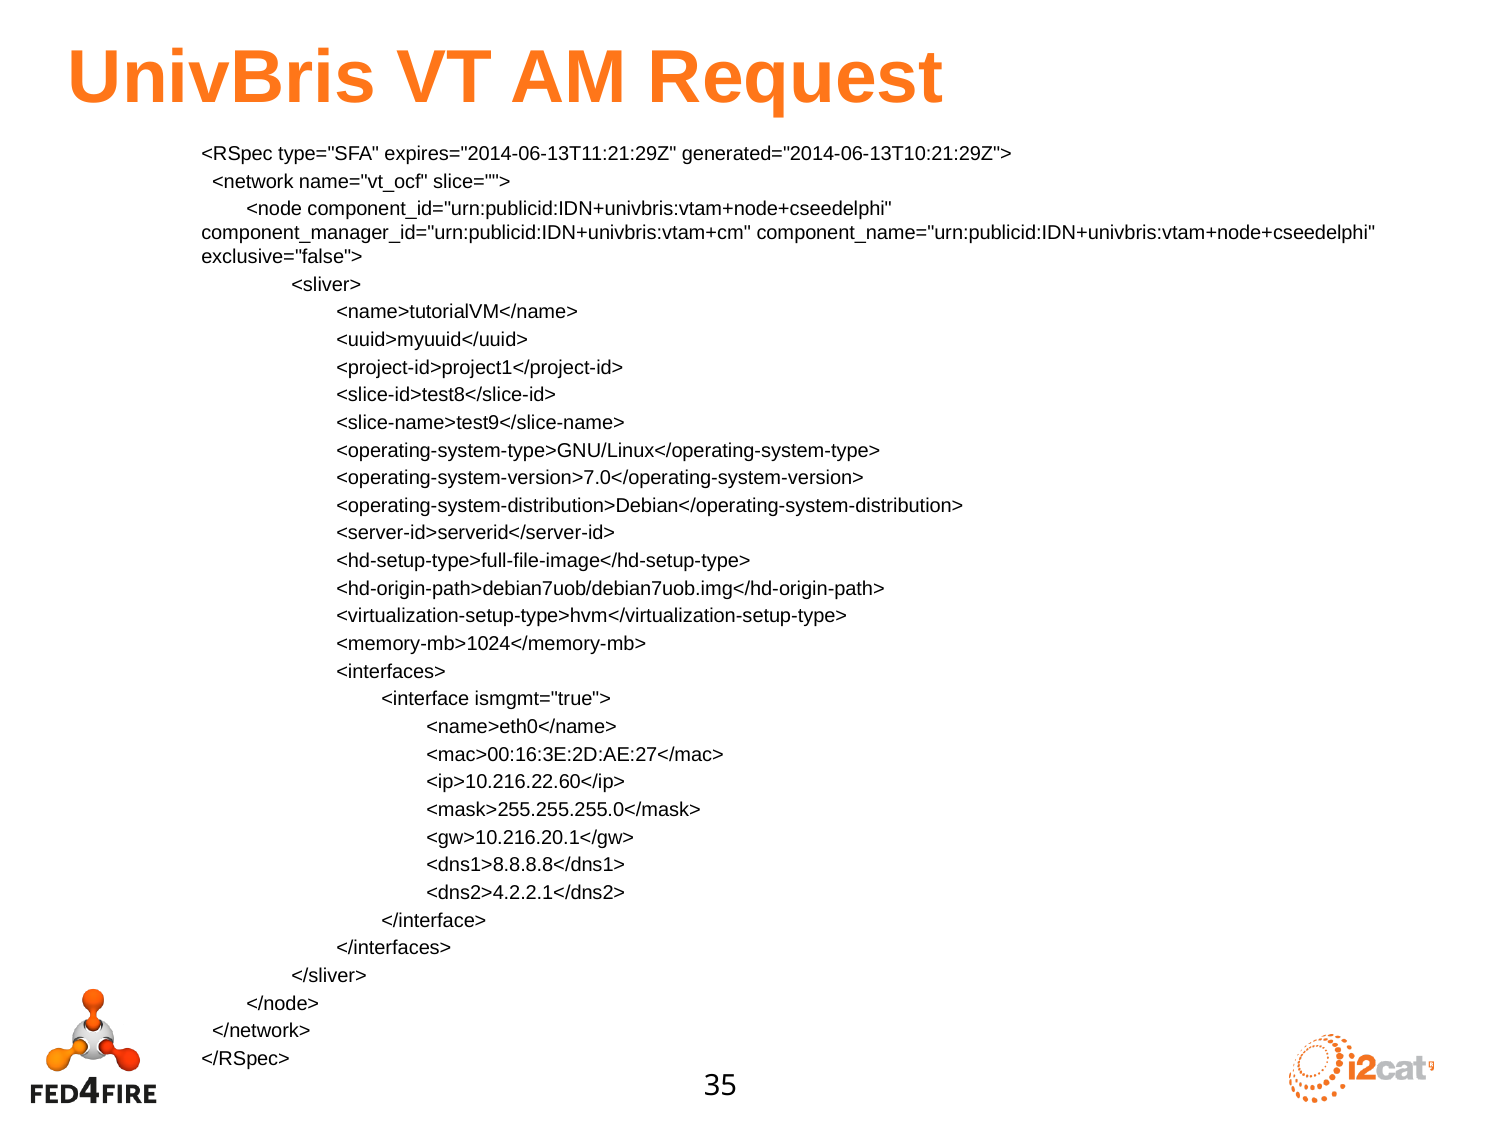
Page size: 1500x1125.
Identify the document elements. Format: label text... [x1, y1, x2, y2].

list <RSpec type="SFA" expires="2014-06-13T11:21:29Z" generated="2014-06-13T10:21:29Z"> <network name="vt_ocf" slice=""> <node component_id="urn:publicid:IDN+univbris:vtam+node+cseedelphi" component_manager_id="urn:publicid:IDN+univbris:vtam+cm" component_name="urn:publicid:IDN+univbris:vtam+node+cseedelphi" exclusive="false"> <sliver> <name>tutorialVM</name> <uuid>myuuid</uuid> <project-id>project1</project-id> <slice-id>test8</slice-id> <slice-name>test9</slice-name> <operating-system-type>GNU/Linux</operating-system-type> <operating-system-version>7.0</operating-system-version> <operating-system-distribution>Debian</operating-system-distribution> <server-id>serverid</server-id> <hd-setup-type>full-file-image</hd-setup-type> <hd-origin-path>debian7uob/debian7uob.img</hd-origin-path> <virtualization-setup-type>hvm</virtualization-setup-type> <memory-mb>1024</memory-mb> <interfaces> <interface ismgmt="true"> <name>eth0</name> <mac>00:16:3E:2D:AE:27</mac> <ip>10.216.22.60</ip> <mask>255.255.255.0</mask> <gw>10.216.20.1</gw> <dns1>8.8.8.8</dns1> <dns2>4.2.2.1</dns2> </interface> </interfaces> </sliver> </node> </network> </RSpec> [171, 125, 1459, 1106]
picture [29, 987, 158, 1104]
title UnivBris VT AM Request [53, 5, 1459, 126]
